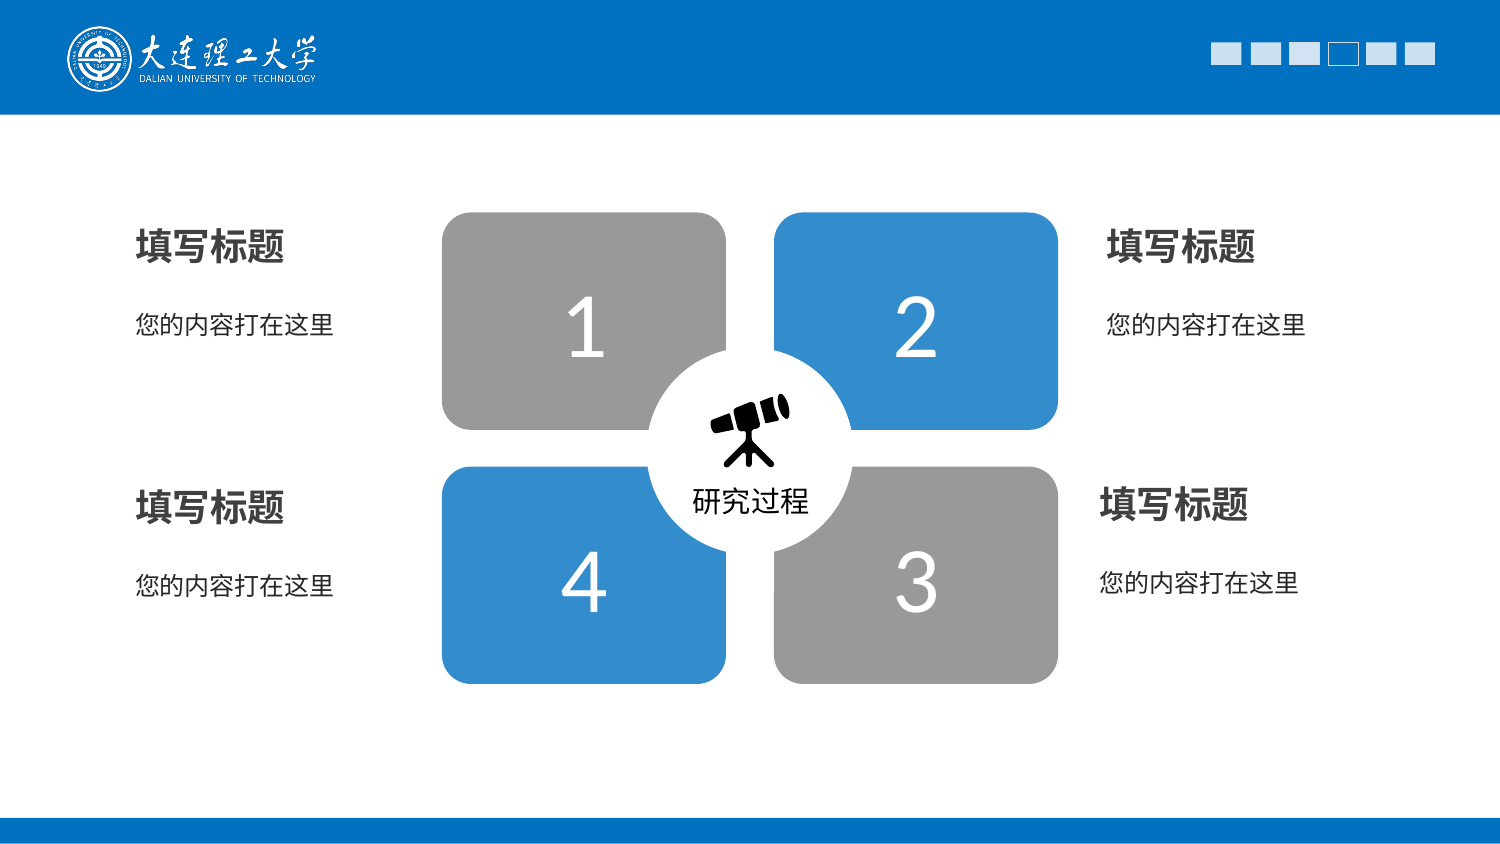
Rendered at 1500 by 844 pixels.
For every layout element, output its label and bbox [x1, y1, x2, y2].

text_box [1365, 41, 1397, 66]
picture [67, 26, 316, 92]
text_box [774, 466, 1059, 684]
text_box [1327, 41, 1359, 66]
text_box [441, 466, 726, 684]
text_box [646, 347, 854, 555]
text_box [120, 487, 414, 609]
text_box [774, 212, 1059, 430]
text_box [1091, 226, 1386, 348]
text_box [1084, 485, 1379, 606]
text_box [1250, 41, 1282, 66]
text_box [1289, 41, 1321, 66]
text_box [441, 212, 726, 430]
text_box [1404, 41, 1436, 66]
text_box [120, 226, 414, 348]
text_box [1210, 41, 1242, 66]
